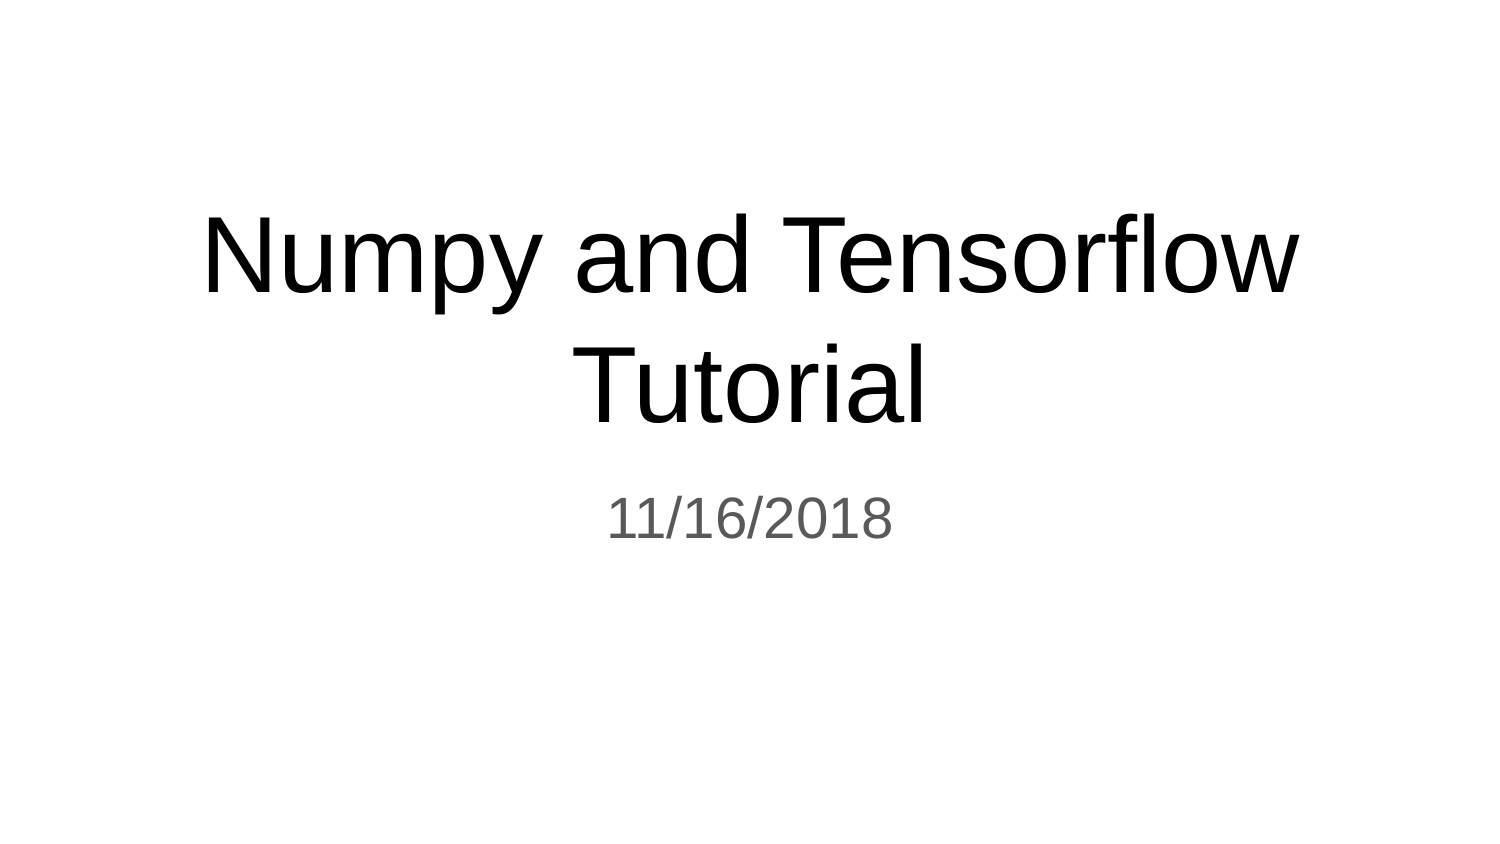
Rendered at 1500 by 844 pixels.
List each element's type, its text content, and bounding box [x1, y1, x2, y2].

title Numpy and Tensorflow Tutorial [51, 122, 1449, 459]
subtitle 11/16/2018 [51, 464, 1449, 595]
